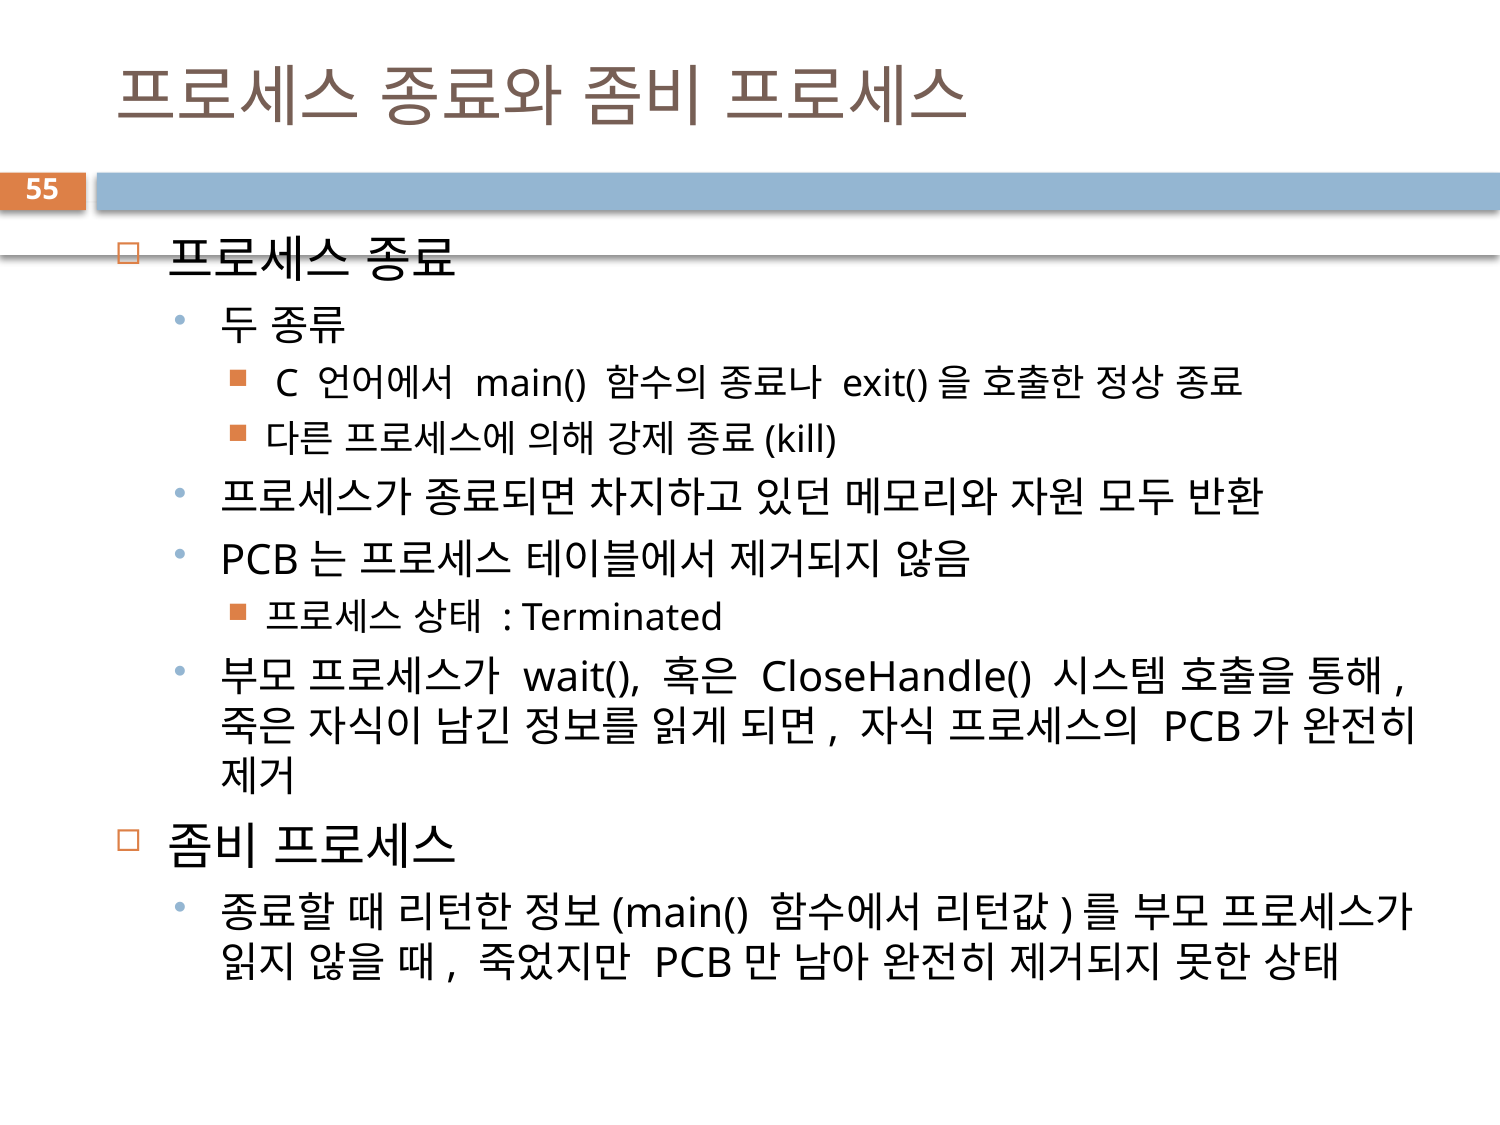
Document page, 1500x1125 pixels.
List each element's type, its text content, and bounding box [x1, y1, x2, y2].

list 프로세스 종료 두 종류 C 언어에서 main() 함수의 종료나 exit()을 호출한 정상 종료 다른 프로세스에 의해 강제 종료(kill) 프로세스가 종료되면 차지하고 있던 메모리와 자원 모두 반환 PCB는 프로세스 테이블에서 제거되지 않음 프로세스 상태 : Terminated 부모 프로세스가 wait(), 혹은 CloseHandle() 시스템 호출을 통해, 죽은 자식이 남긴 정보를 읽게 되면, 자식 프로세스의 PCB가 완전히 제거 좀비 프로세스 종료할 때 리턴한 정보(main() 함수에서 리턴값)를 부모 프로세스가 읽지 않을 때, 죽었지만 PCB만 남아 완전히 제거되지 못한 상태 [100, 219, 1438, 1047]
title 프로세스 종료와 좀비 프로세스 [100, 37, 1438, 149]
slide_number 55 [0, 170, 87, 211]
